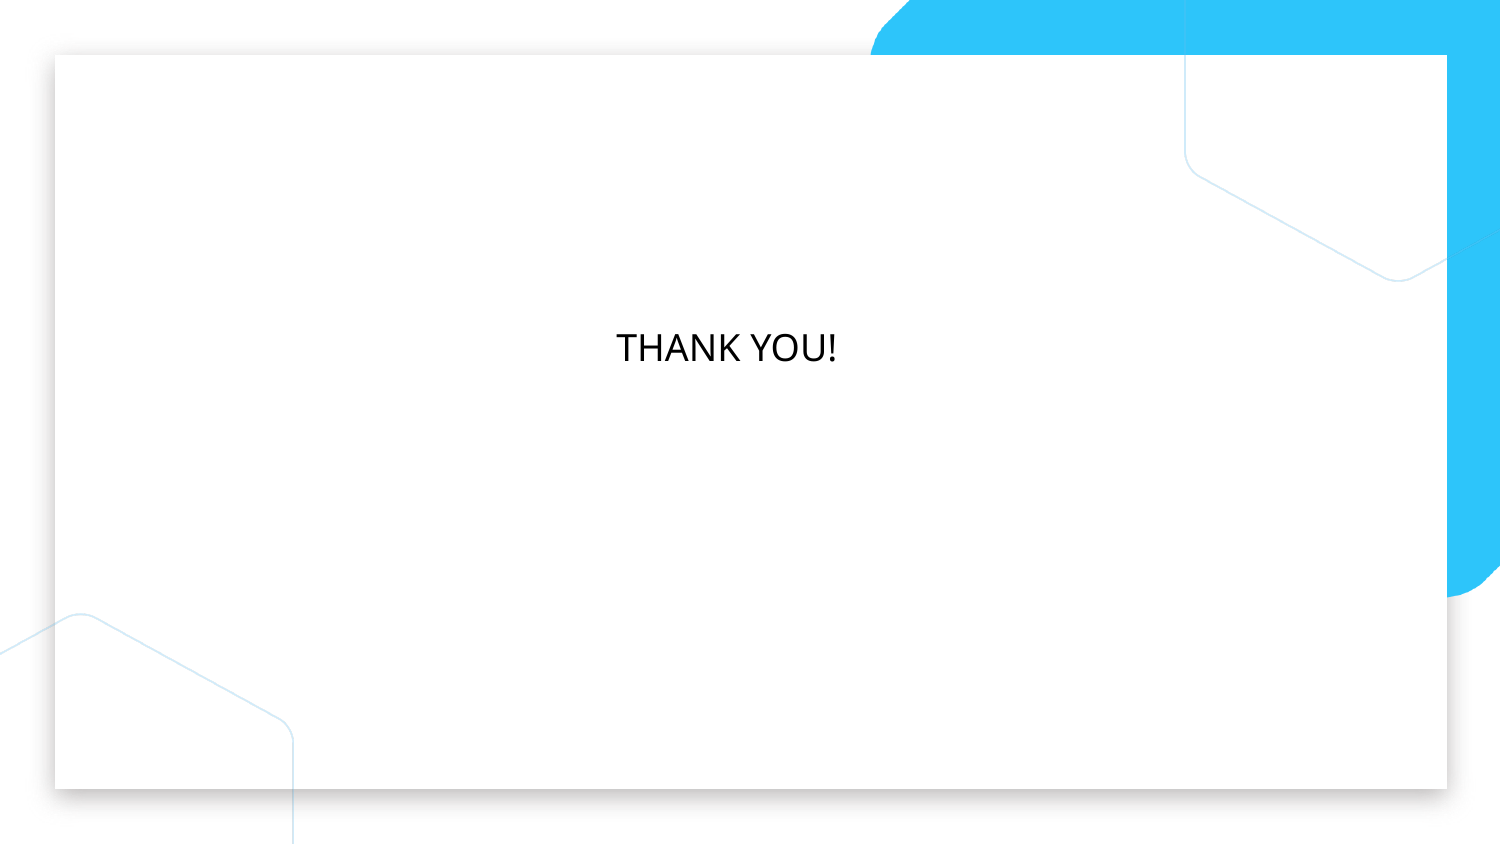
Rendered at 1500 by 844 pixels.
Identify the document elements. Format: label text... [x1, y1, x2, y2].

text_box THANK YOU! [28, 312, 1426, 385]
picture [0, 0, 1500, 844]
